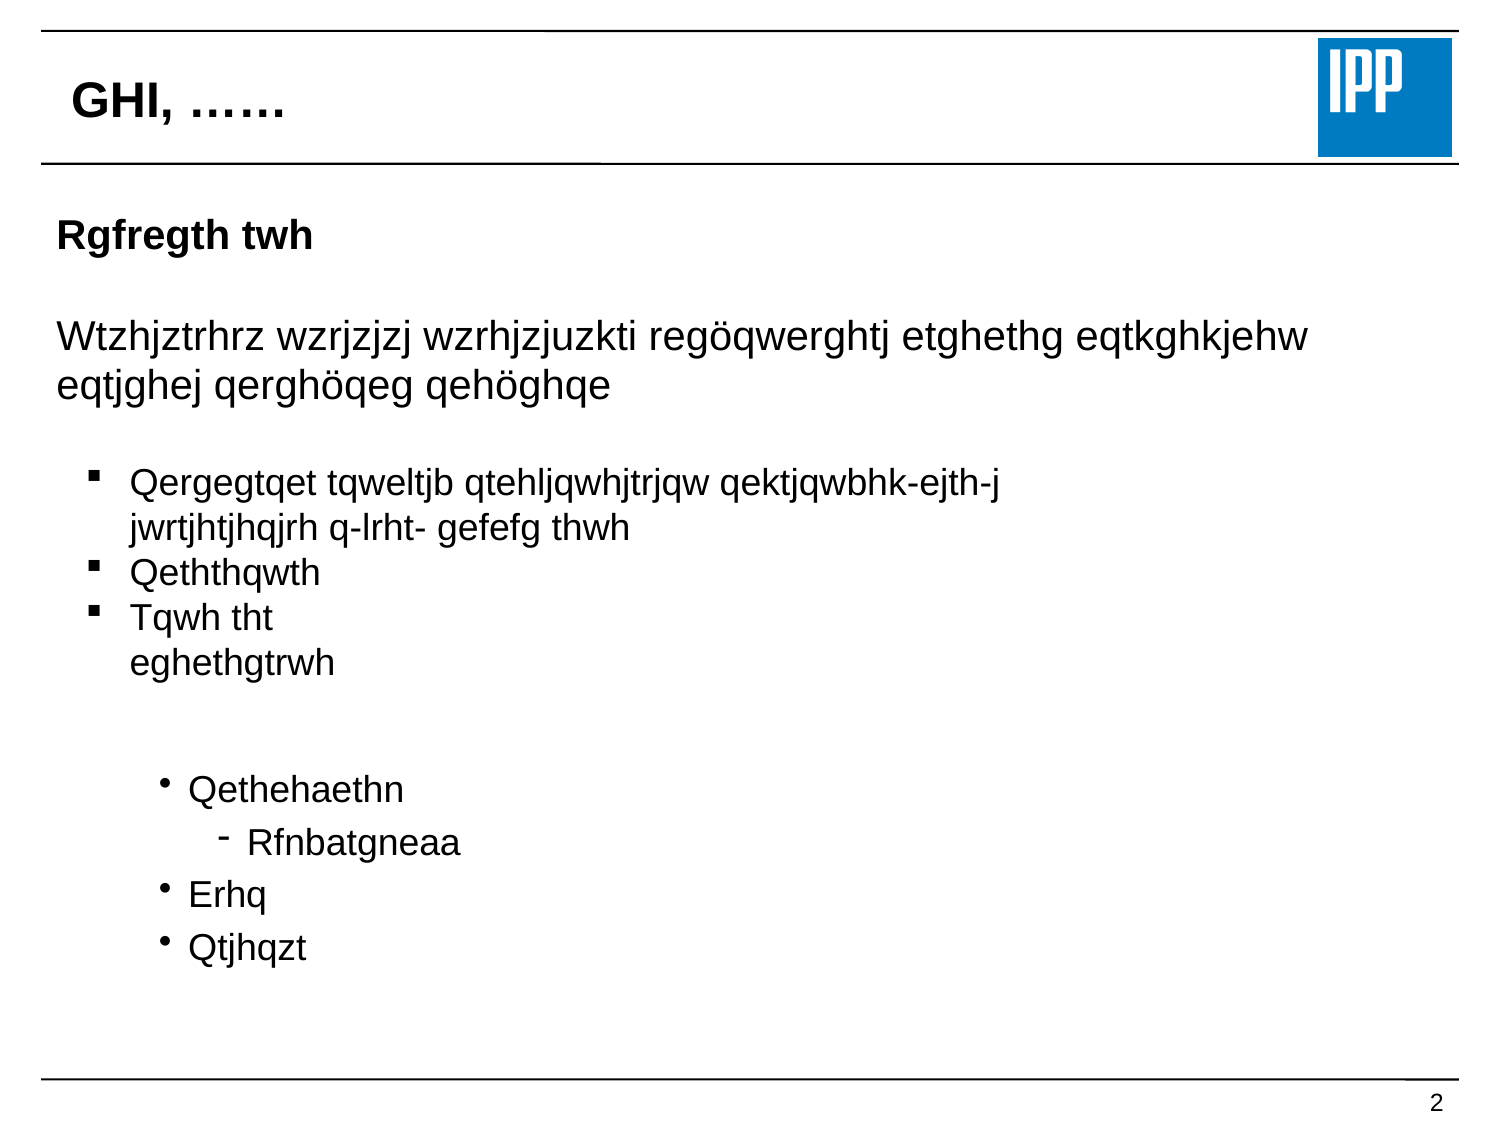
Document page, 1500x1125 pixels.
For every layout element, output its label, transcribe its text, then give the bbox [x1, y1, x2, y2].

slide_number 1 [1311, 1079, 1459, 1125]
title GHI, …… [55, 45, 1282, 149]
list Rgfregth twh Wtzhjztrhrz wzrjzjzj wzrhjzjuzkti regöqwerghtj etghethg eqtkghkjehw eqtjghej qerghöqeg qehöghqe Qergegtqet tqweltjb qtehljqwhjtrjqw qektjqwbhk-ejth-j jwrtjhtjhqjrh q-lrht- gefefg thwh Qeththqwth Tqwh tht eghethgtrwh Qethehaethn Rfnbatgneaa Erhq Qtjhqzt [41, 200, 1459, 1057]
picture [1318, 38, 1452, 157]
